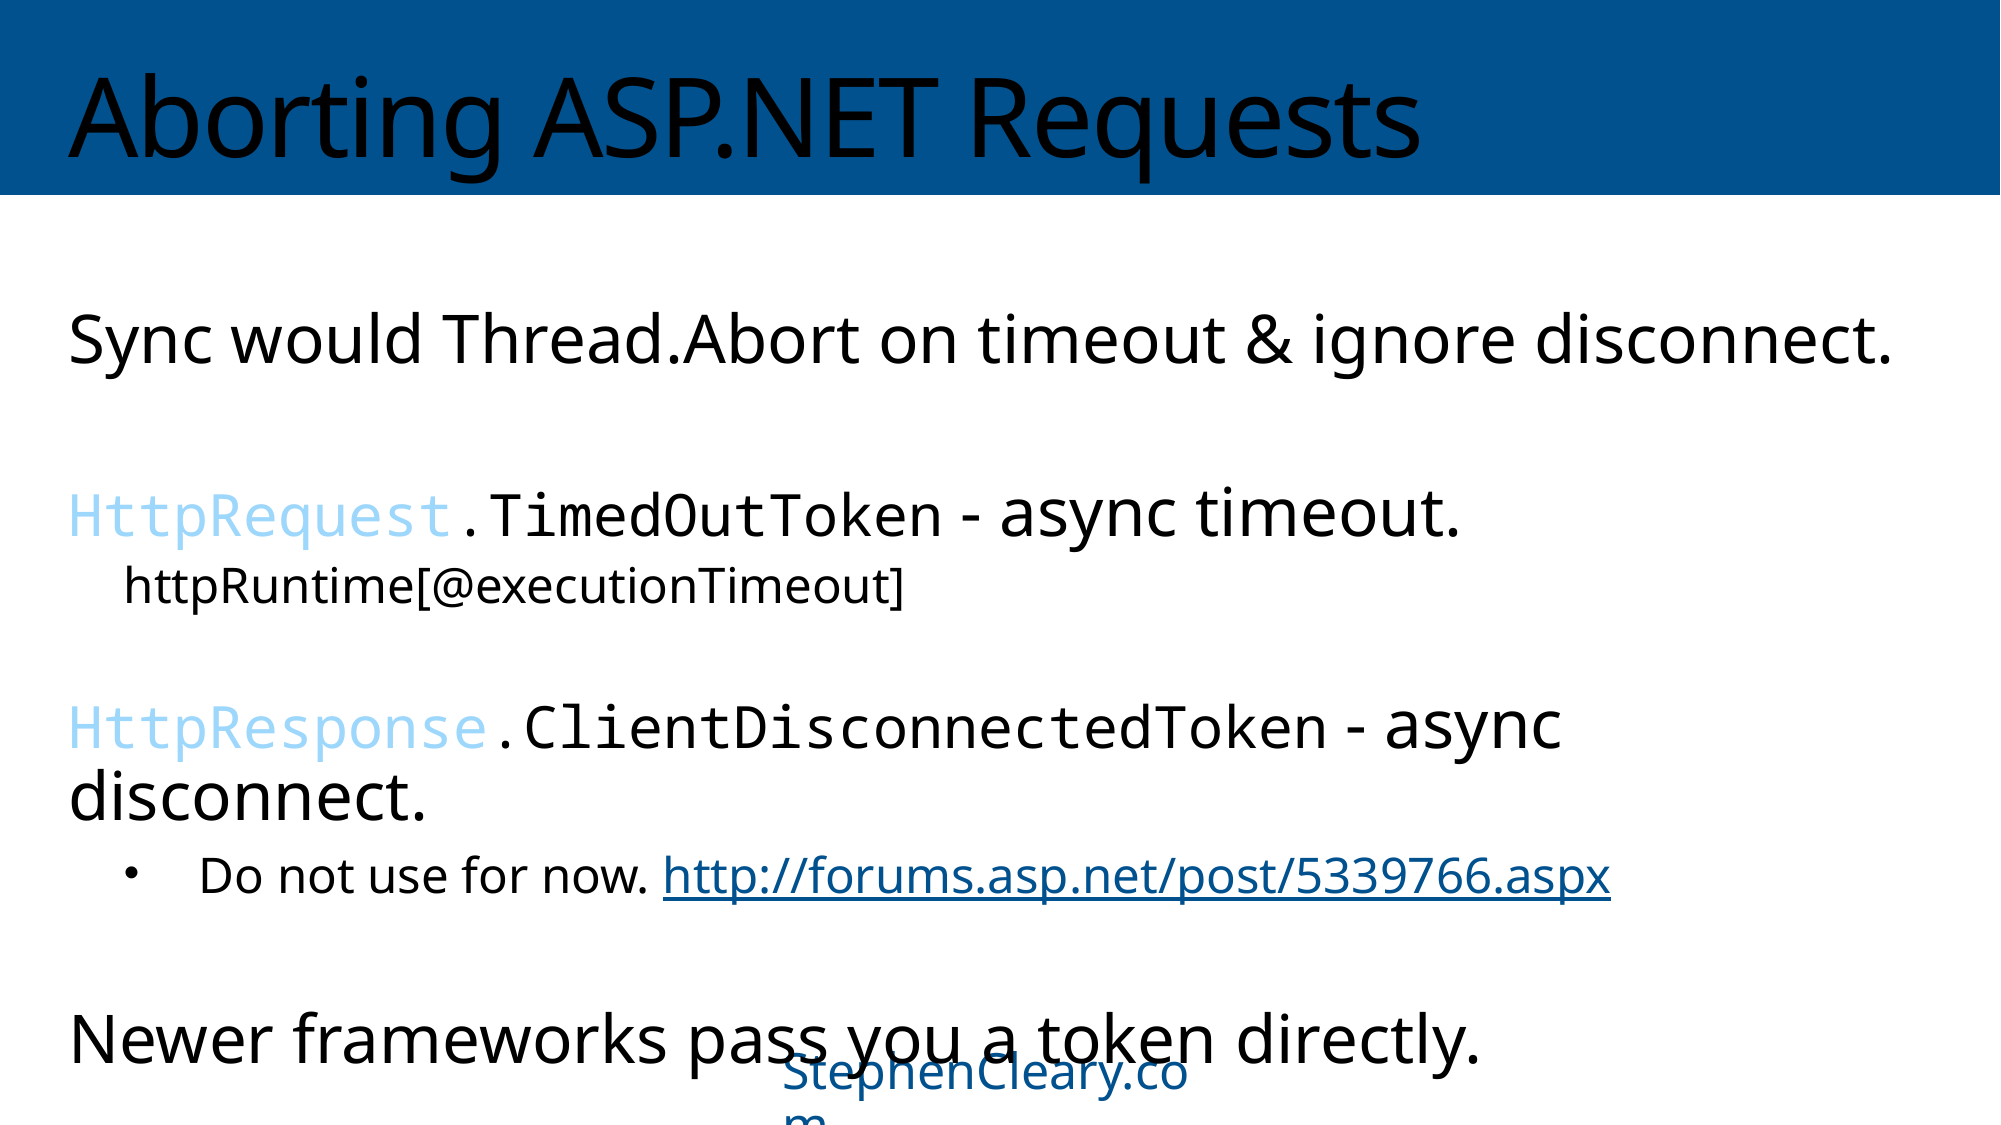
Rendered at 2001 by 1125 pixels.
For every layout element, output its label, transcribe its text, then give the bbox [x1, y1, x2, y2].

title Aborting ASP.NET Requests [44, 47, 1957, 196]
list Sync would Thread.Abort on timeout & ignore disconnect. HttpRequest.TimedOutToken - async timeout. httpRuntime[@executionTimeout] HttpResponse.ClientDisconnectedToken - async disconnect. Do not use for now. http://forums.asp.net/post/5339766.aspx Newer frameworks pass you a token directly. [44, 196, 1956, 1036]
